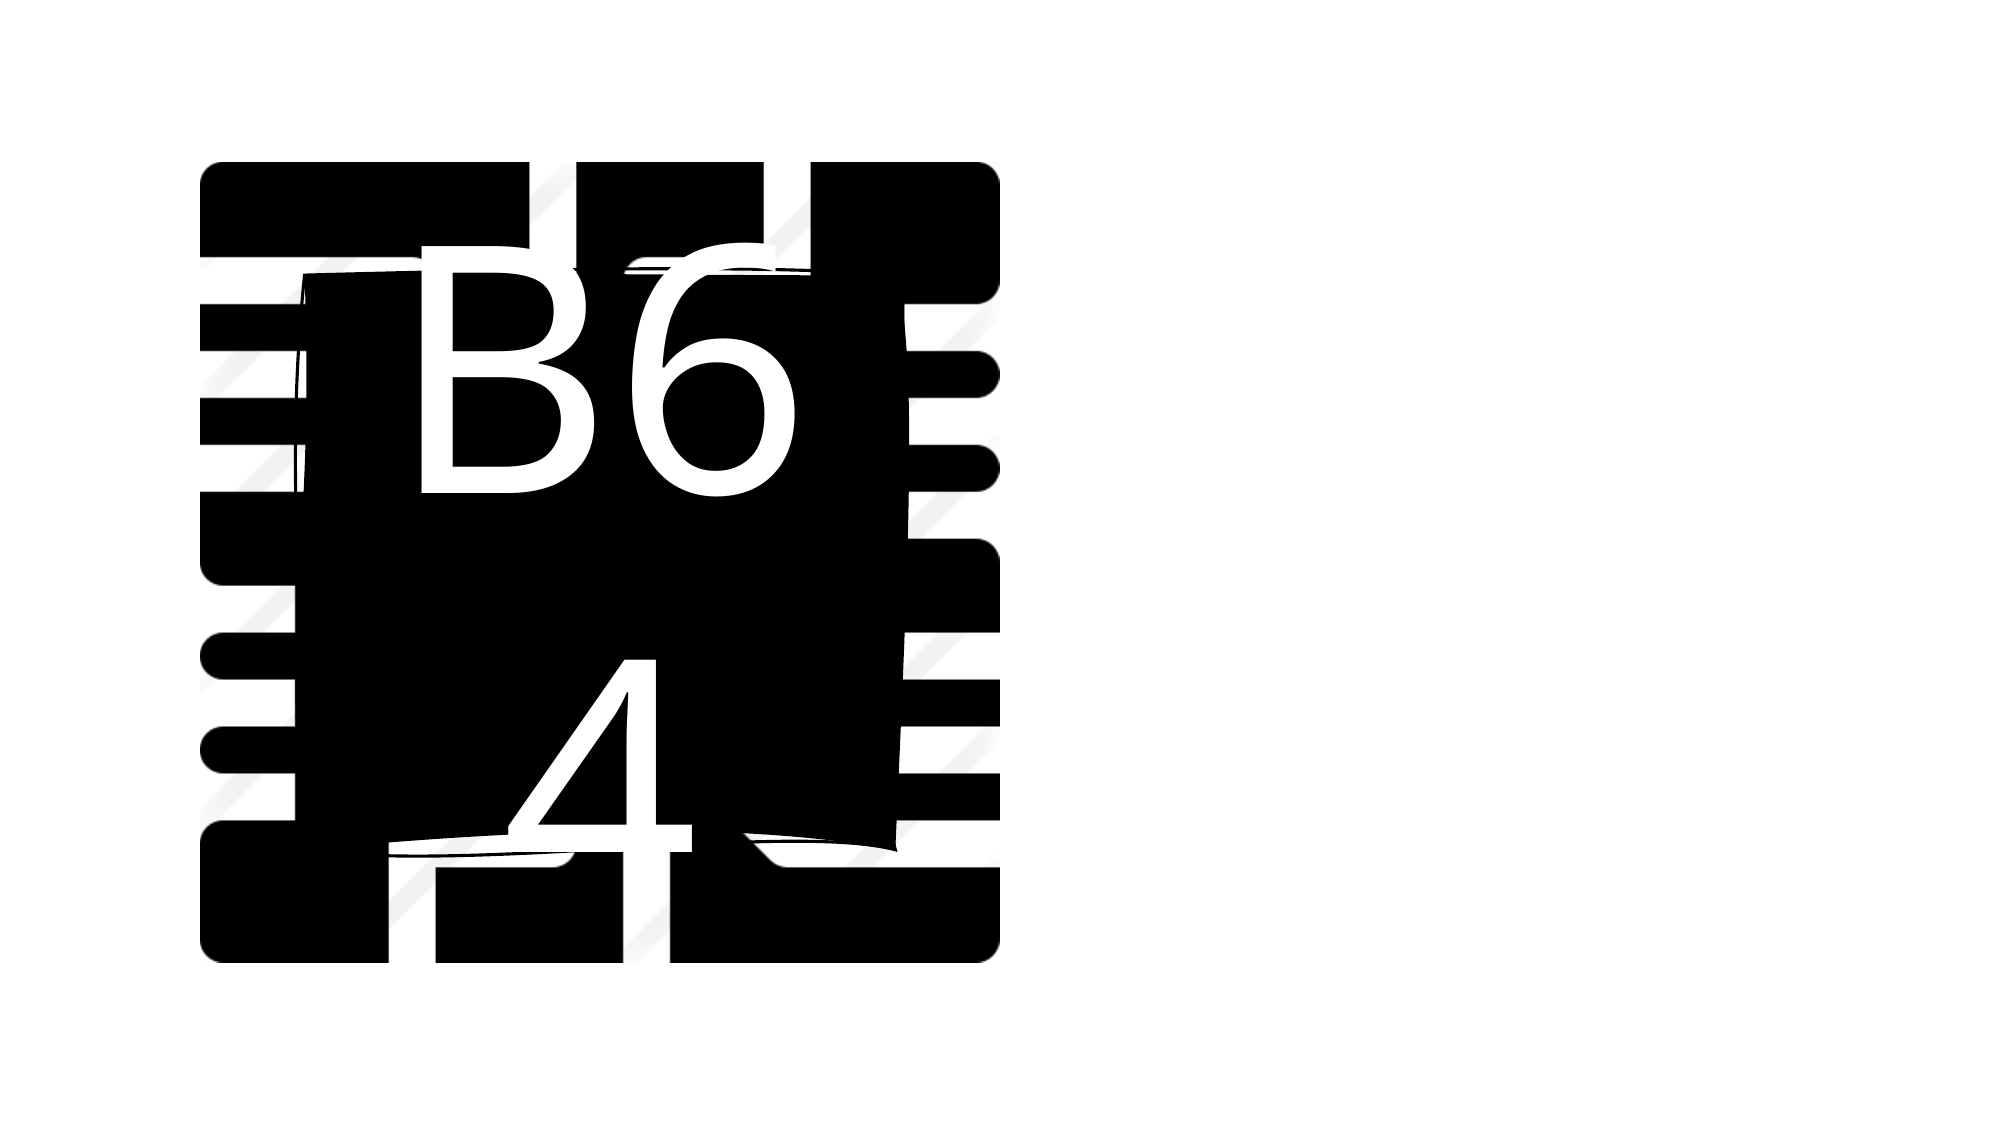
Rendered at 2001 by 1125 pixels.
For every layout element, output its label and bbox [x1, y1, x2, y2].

picture [199, 162, 1001, 963]
